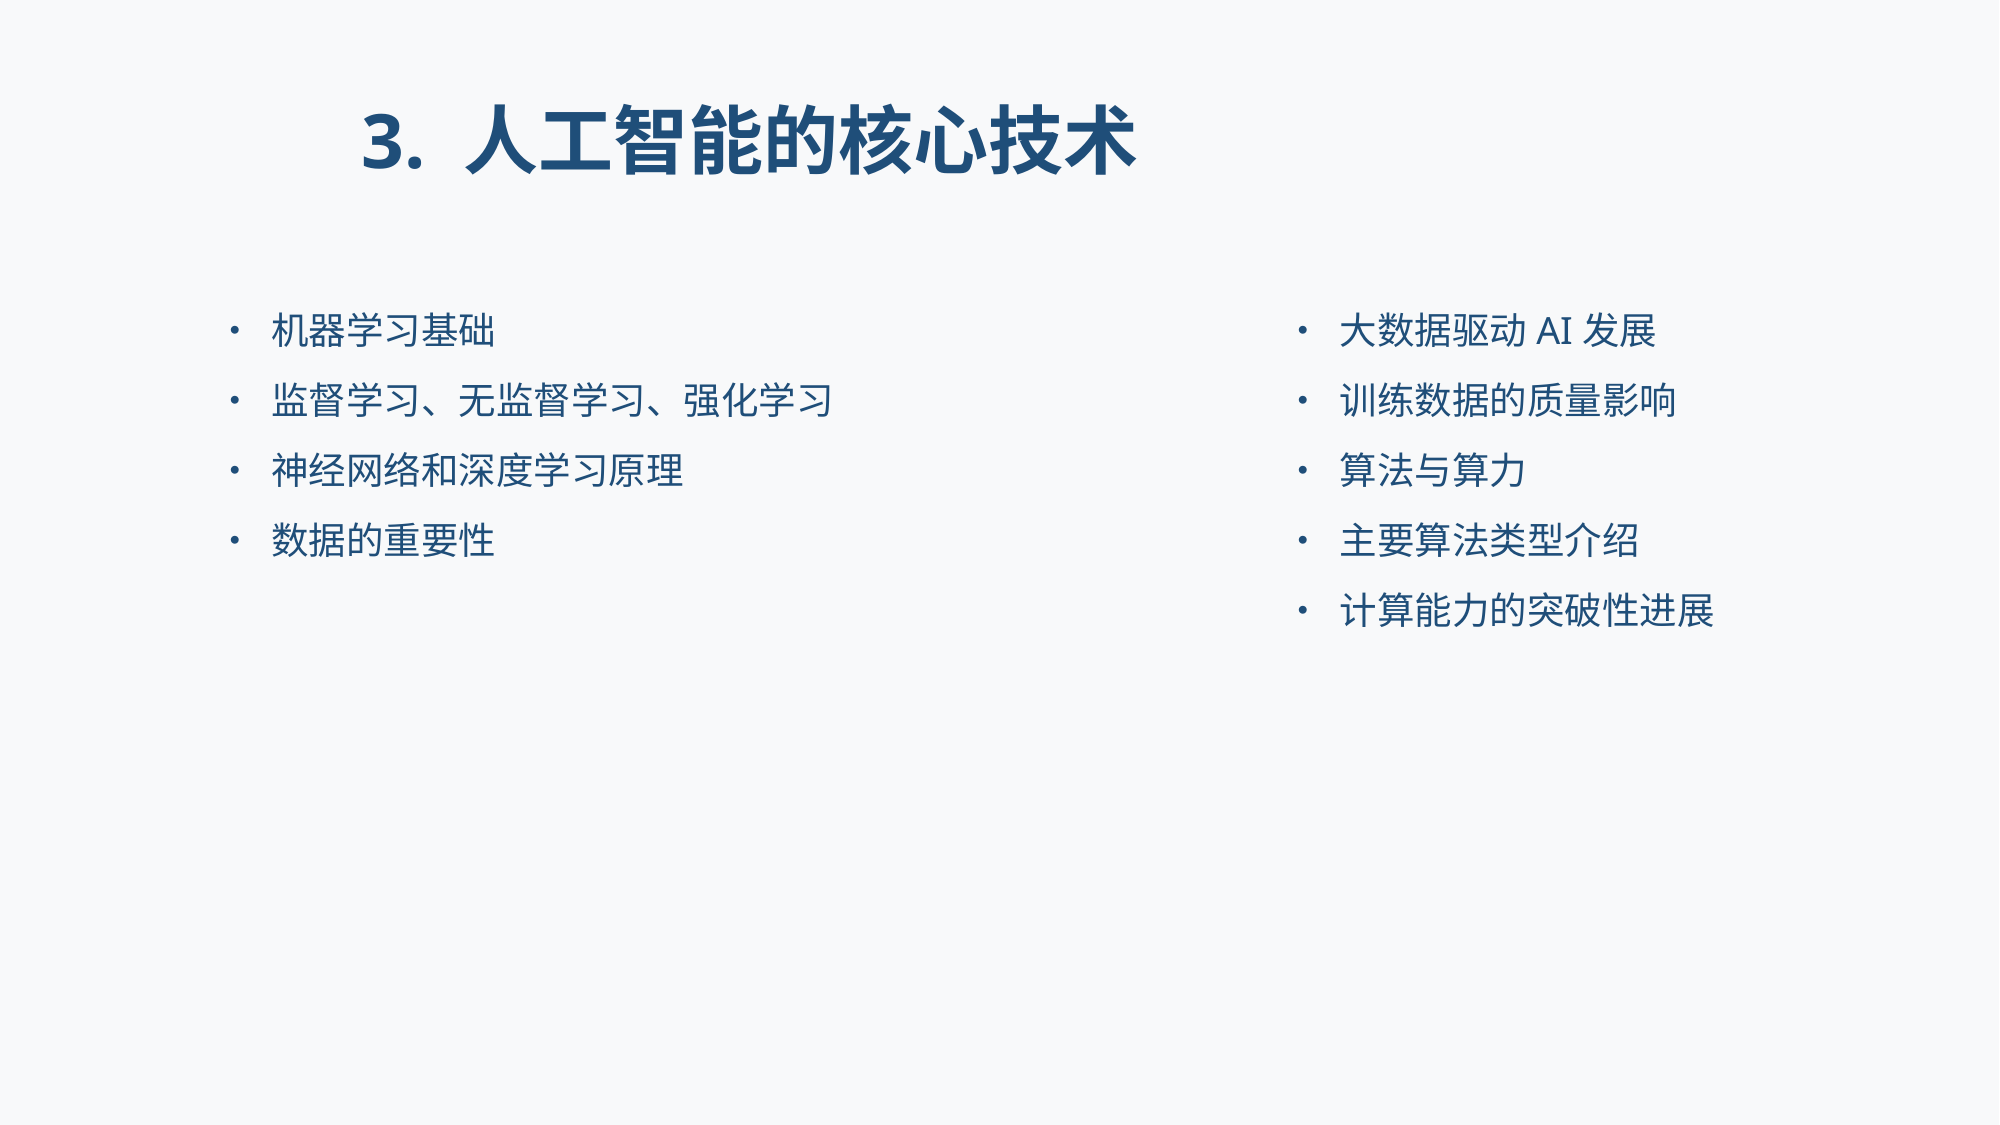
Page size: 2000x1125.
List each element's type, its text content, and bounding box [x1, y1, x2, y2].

text_box • 机器学习基础 • 监督学习、无监督学习、强化学习 • 神经网络和深度学习原理 • 数据的重要性 [201, 299, 849, 570]
title 3. 人工智能的核心技术 [75, 45, 1425, 233]
text_box • 大数据驱动AI发展 • 训练数据的质量影响 • 算法与算力 • 主要算法类型介绍 • 计算能力的突破性进展 [1270, 299, 1730, 640]
